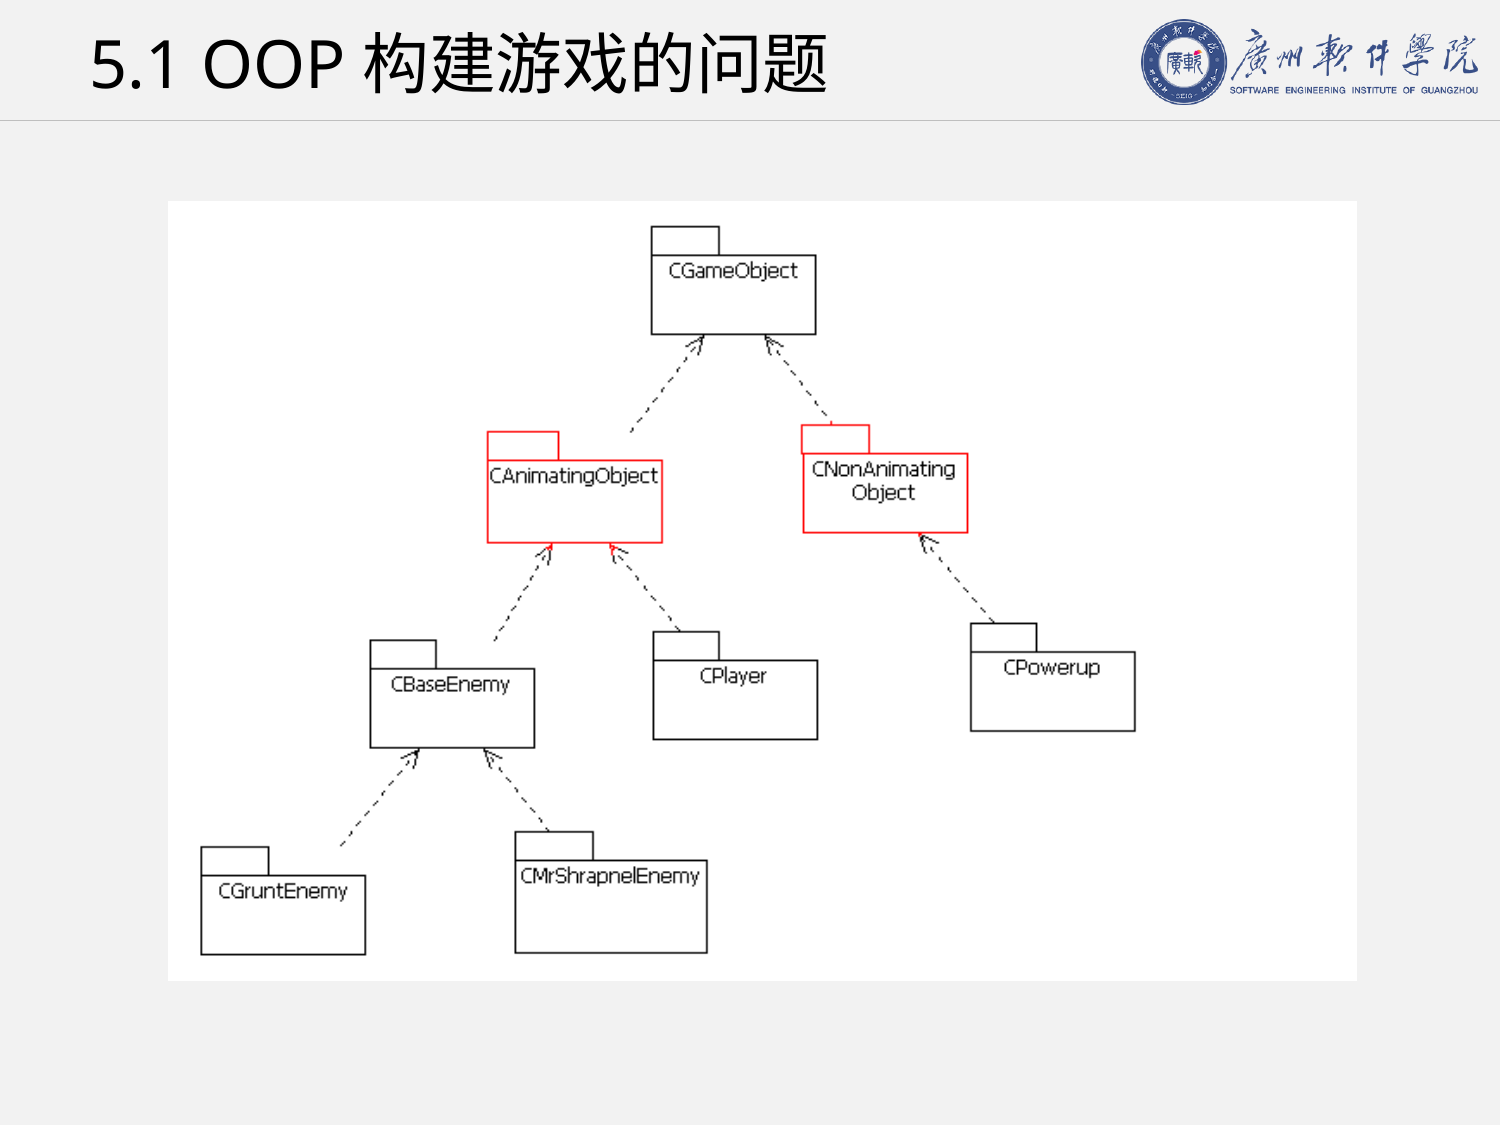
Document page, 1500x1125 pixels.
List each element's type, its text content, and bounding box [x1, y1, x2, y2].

picture [168, 201, 1357, 981]
title 5.1 OOP构建游戏的问题 [75, 23, 1092, 117]
picture [1141, 19, 1478, 105]
